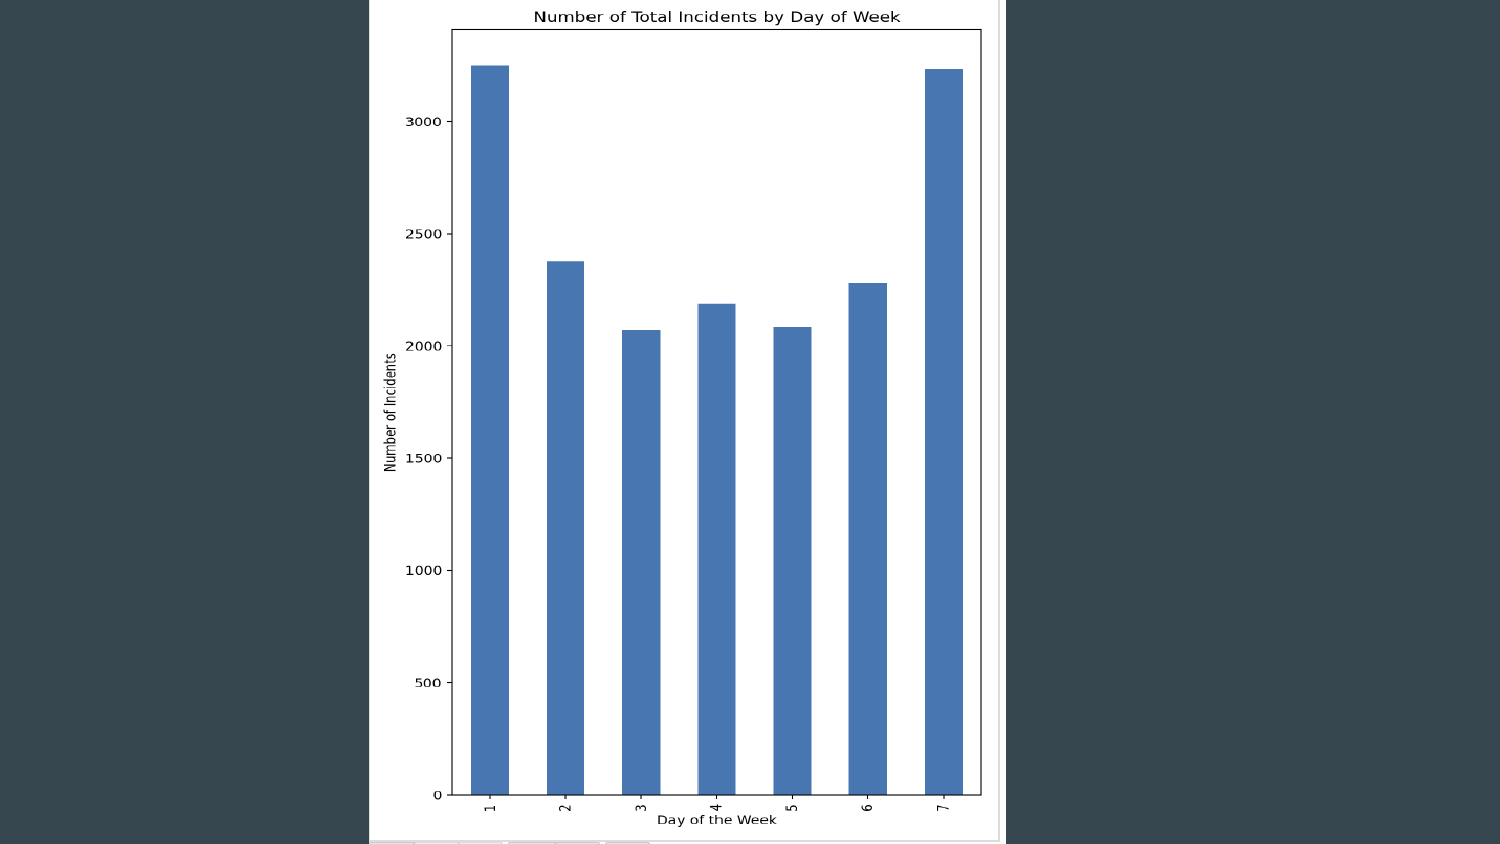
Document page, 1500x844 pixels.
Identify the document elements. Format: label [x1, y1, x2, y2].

picture [369, 0, 1007, 844]
